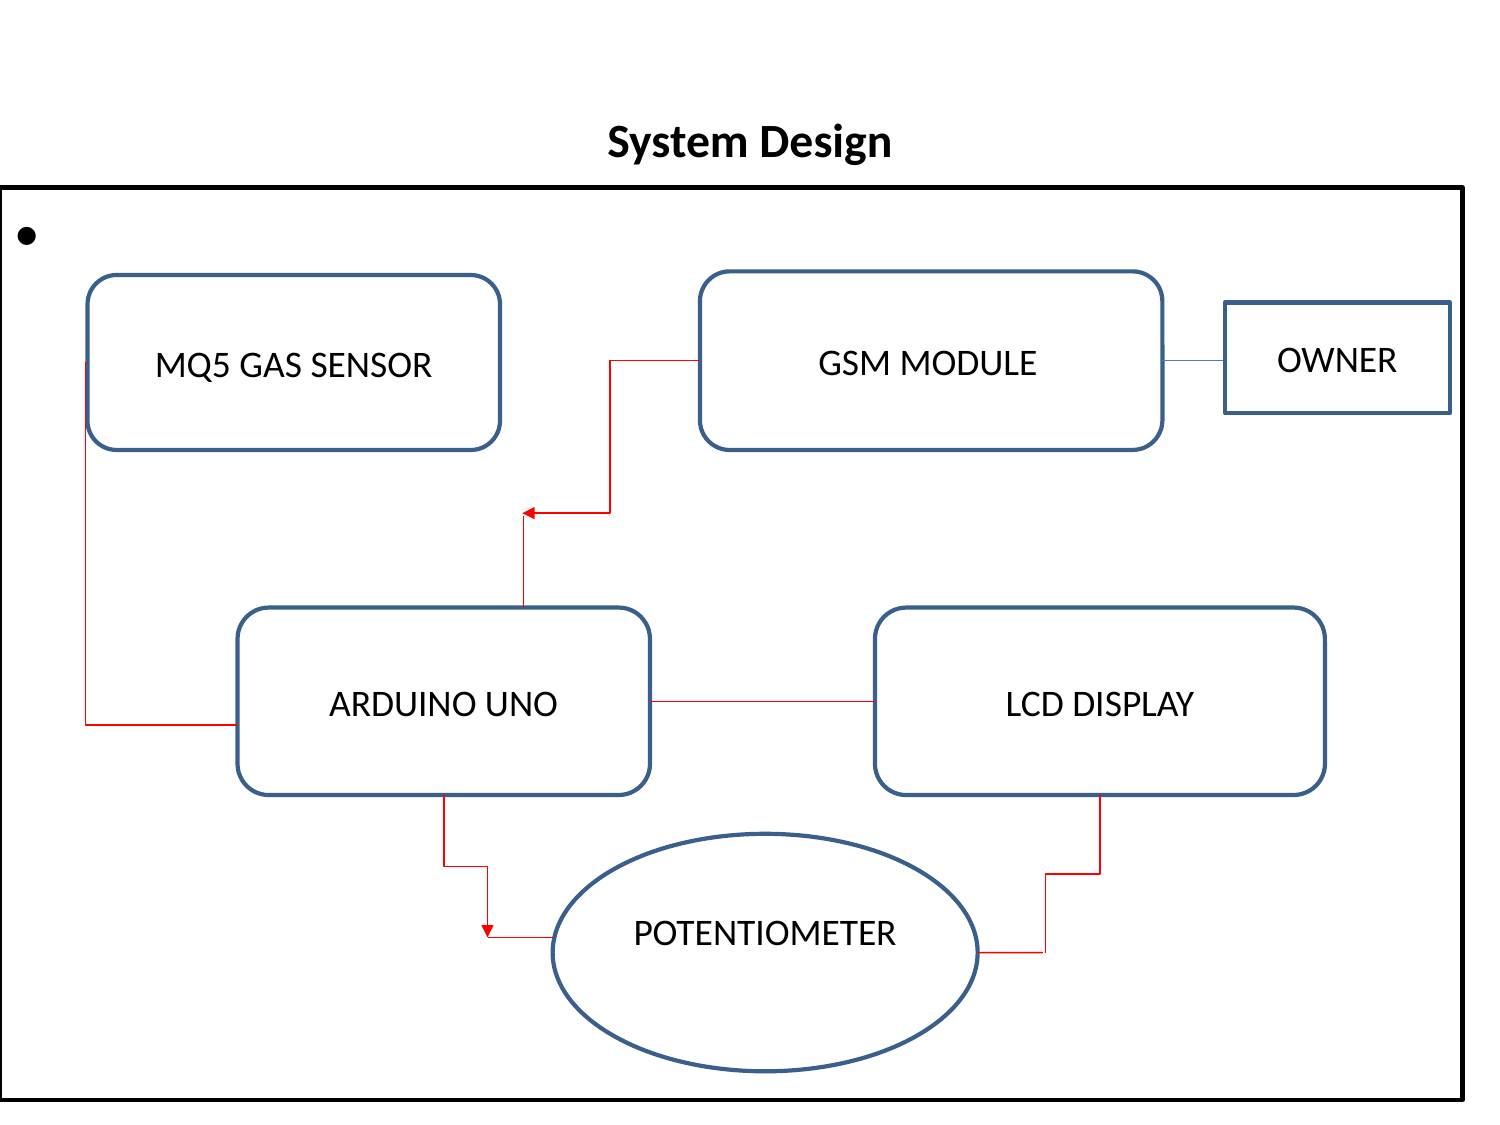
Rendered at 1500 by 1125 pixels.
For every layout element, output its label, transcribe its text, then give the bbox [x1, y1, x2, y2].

text_box POTENTIOMETER [550, 831, 980, 1074]
text_box MQ5 GAS SENSOR [85, 272, 503, 453]
text_box OWNER [1223, 300, 1452, 415]
list [0, 185, 1465, 1102]
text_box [394, 844, 538, 889]
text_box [87, 362, 201, 726]
title System Design [75, 45, 1425, 185]
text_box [522, 360, 701, 514]
text_box GAS GGSM MODULE [697, 269, 1165, 453]
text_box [993, 846, 1152, 902]
text_box ARDUINO UNO [235, 605, 653, 798]
text_box LCD DISPLAY [872, 605, 1328, 798]
text_box [377, 486, 1122, 637]
